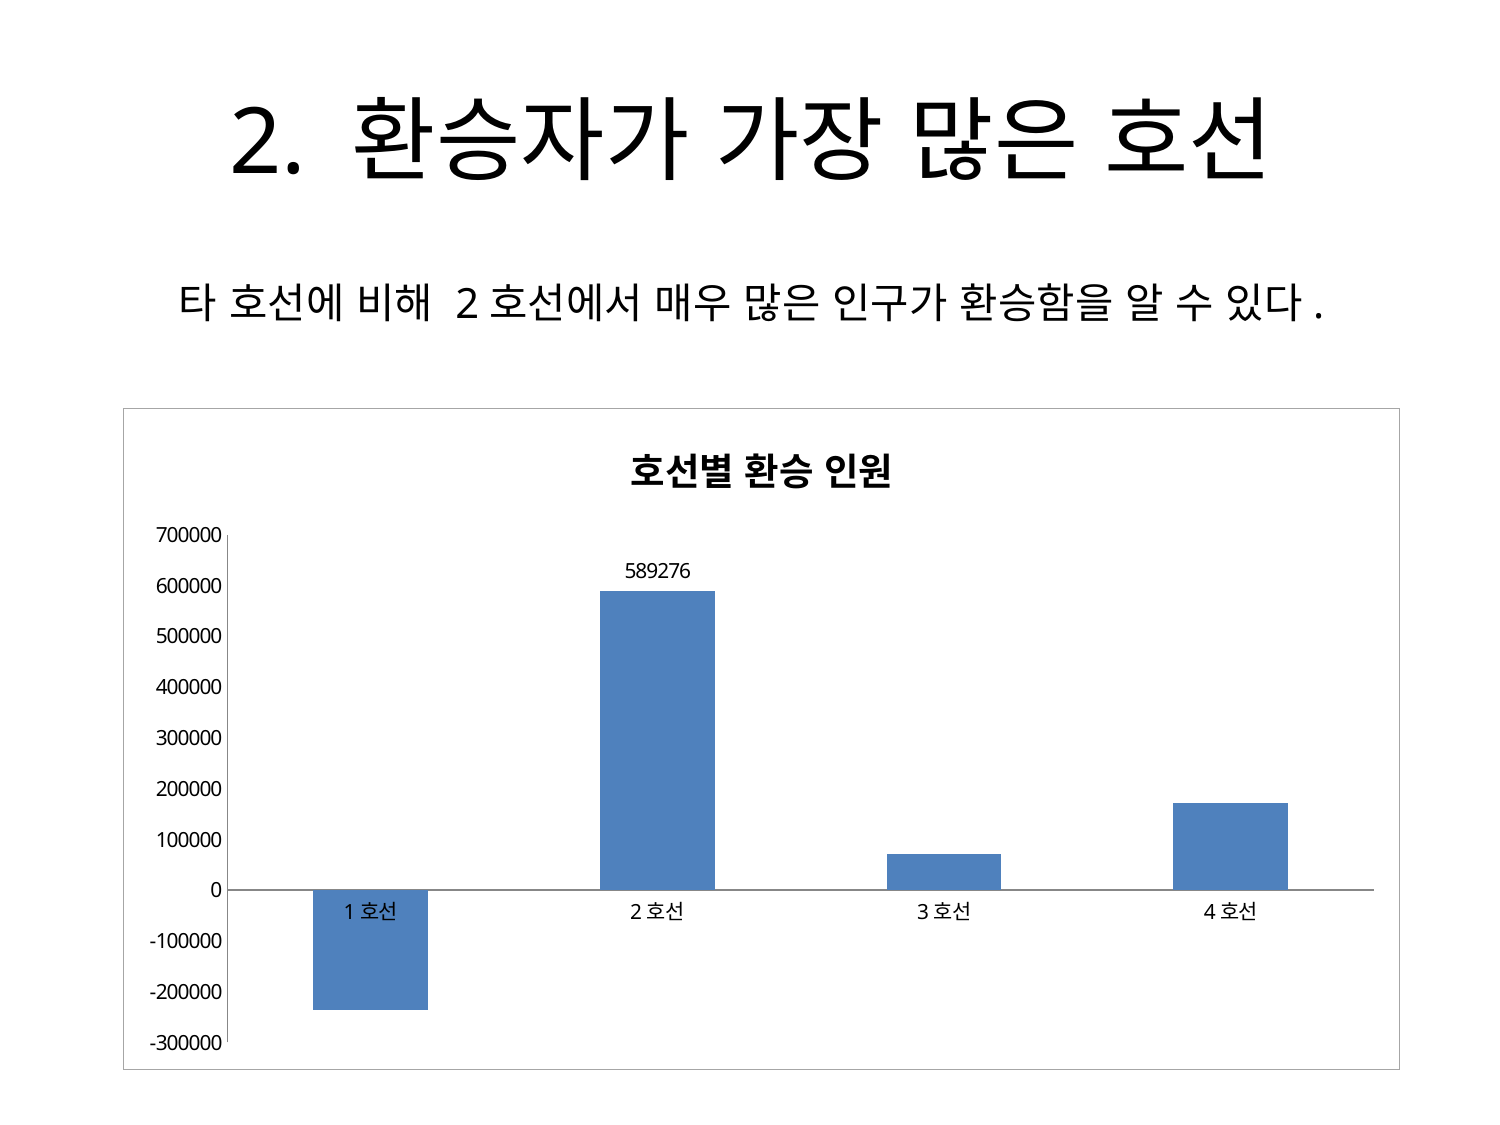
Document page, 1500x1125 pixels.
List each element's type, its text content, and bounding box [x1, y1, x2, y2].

list 타 호선에 비해 2호선에서 매우 많은 인구가 환승함을 알 수 있다. [76, 268, 1427, 1012]
chart [123, 408, 1400, 1070]
title 2. 환승자가 가장 많은 호선 [76, 42, 1427, 231]
